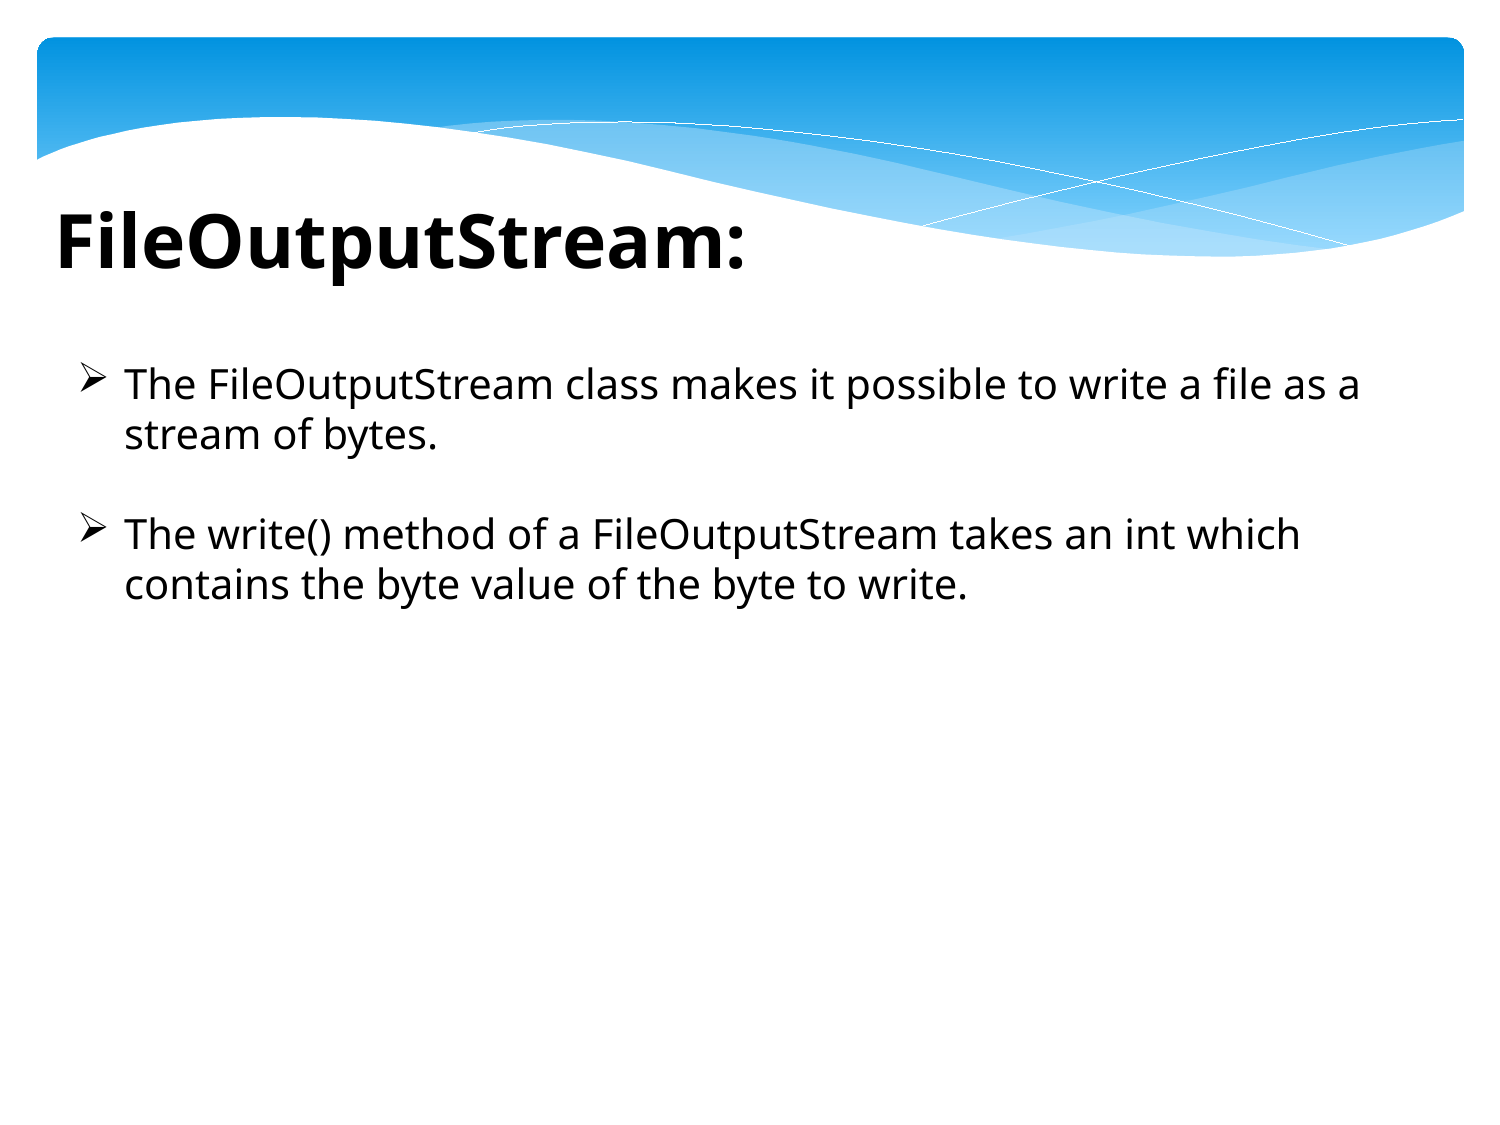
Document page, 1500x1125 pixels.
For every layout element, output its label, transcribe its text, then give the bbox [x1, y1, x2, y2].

text_box FileOutputStream: [39, 186, 803, 291]
text_box The FileOutputStream class makes it possible to write a file as a stream of bytes. The write() method of a FileOutputStream takes an int which contains the byte value of the byte to write. [62, 350, 1425, 615]
